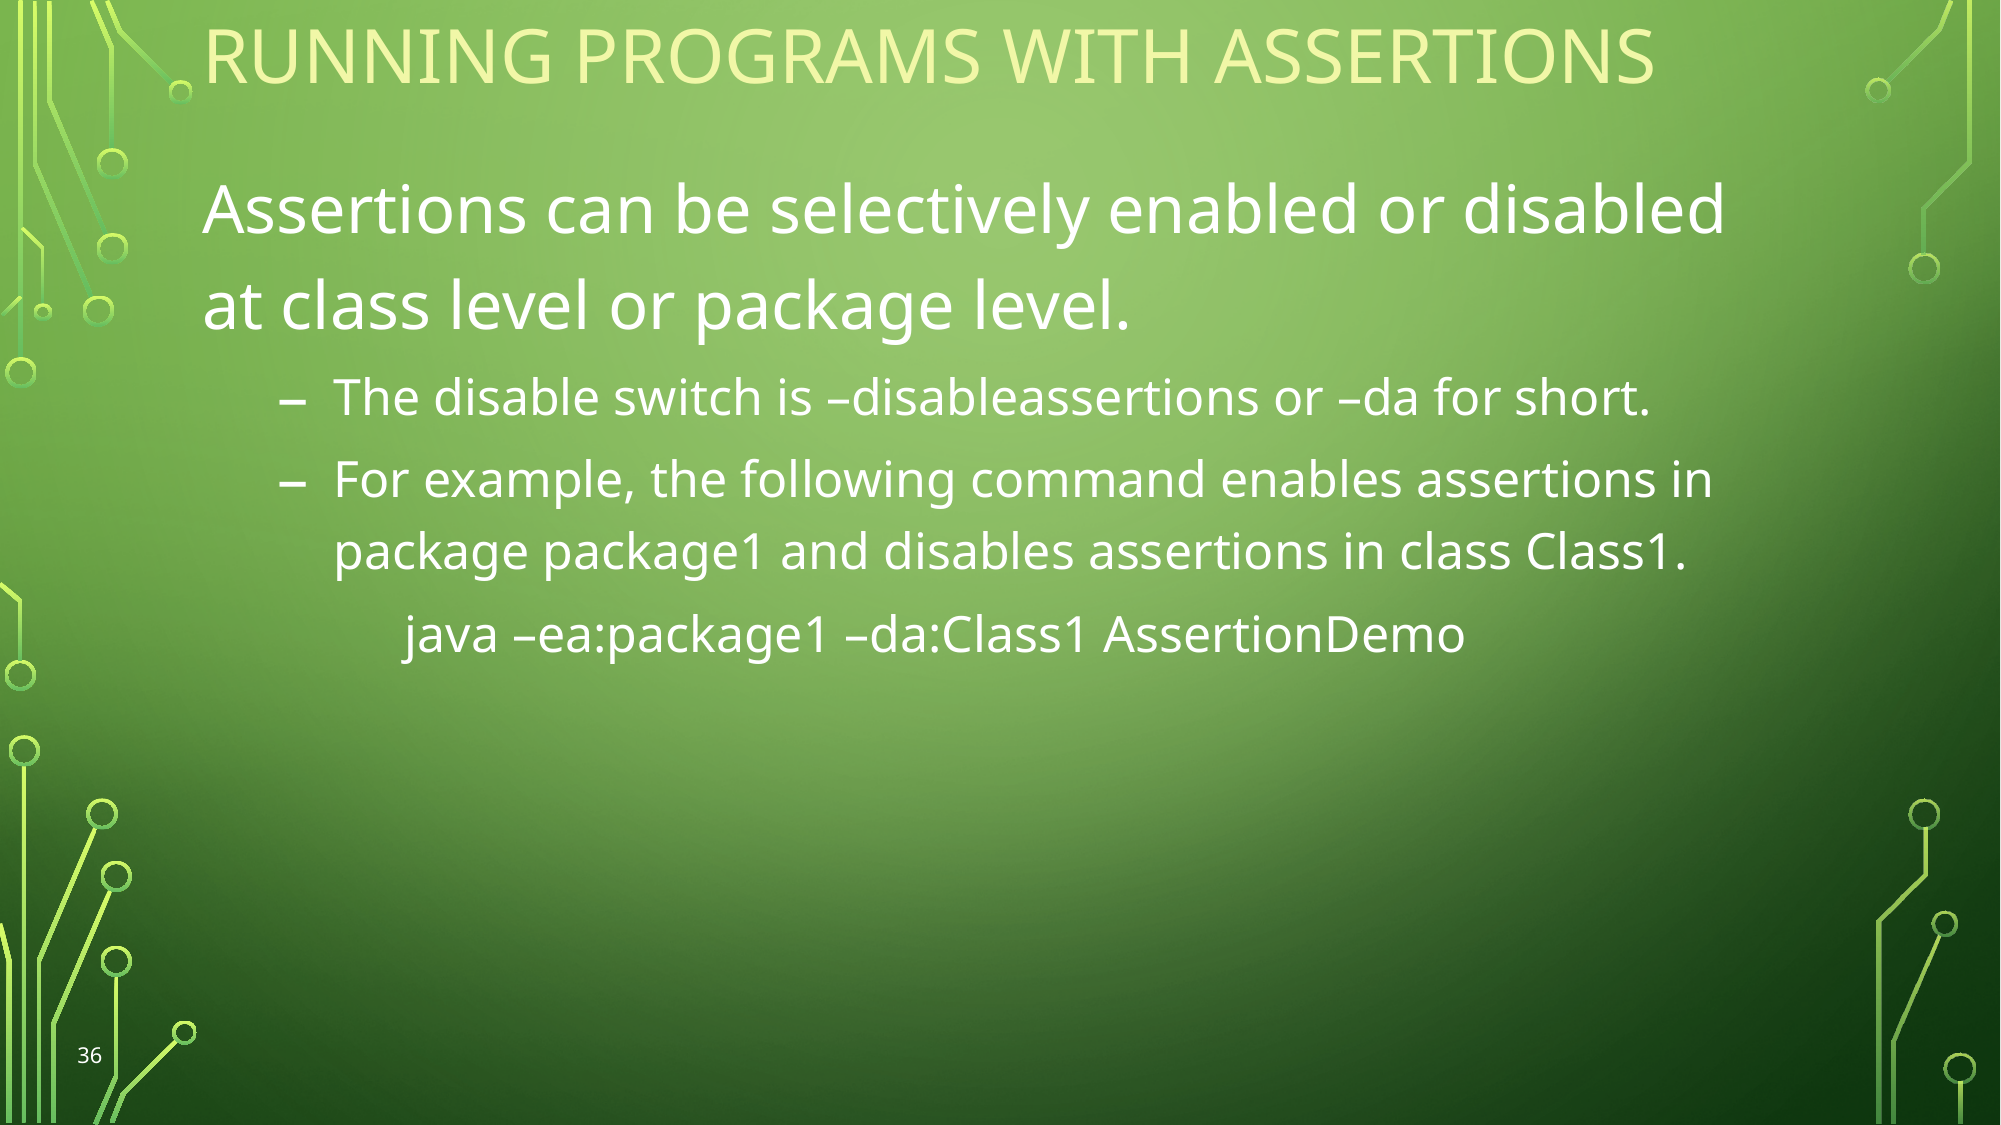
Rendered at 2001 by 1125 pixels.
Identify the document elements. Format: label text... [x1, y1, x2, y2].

slide_number 36 [31, 1018, 132, 1094]
list Assertions can be selectively enabled or disabled at class level or package level. The disable switch is –disableassertions or –da for short. For example, the following command enables assertions in package package1 and disables assertions in class Class1. java –ea:package1 –da:Class1 AssertionDemo [187, 143, 1813, 1090]
title Running Programs with Assertions [187, 0, 1813, 119]
